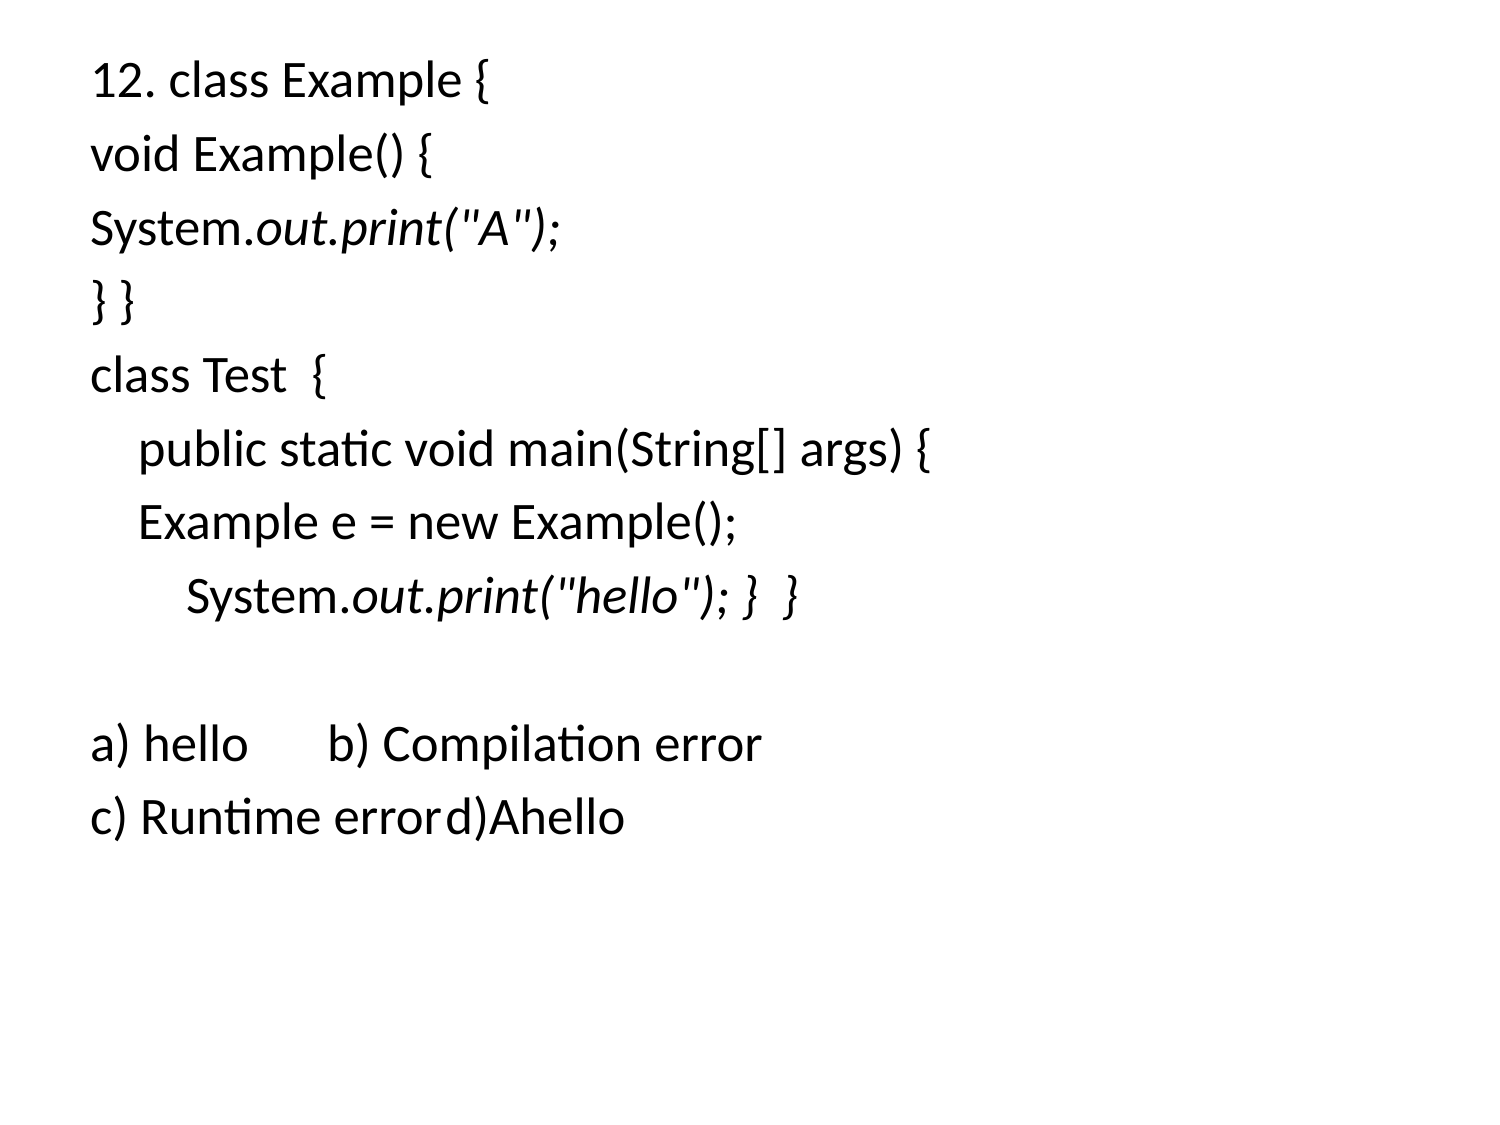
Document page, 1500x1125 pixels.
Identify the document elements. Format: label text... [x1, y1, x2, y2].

list 12. class Example { void Example() { System.out.print("A"); } } class Test { public static void main(String[] args) { Example e = new Example(); System.out.print("hello"); } } a) hello b) Compilation error c) Runtime error d)Ahello [75, 37, 1425, 1005]
